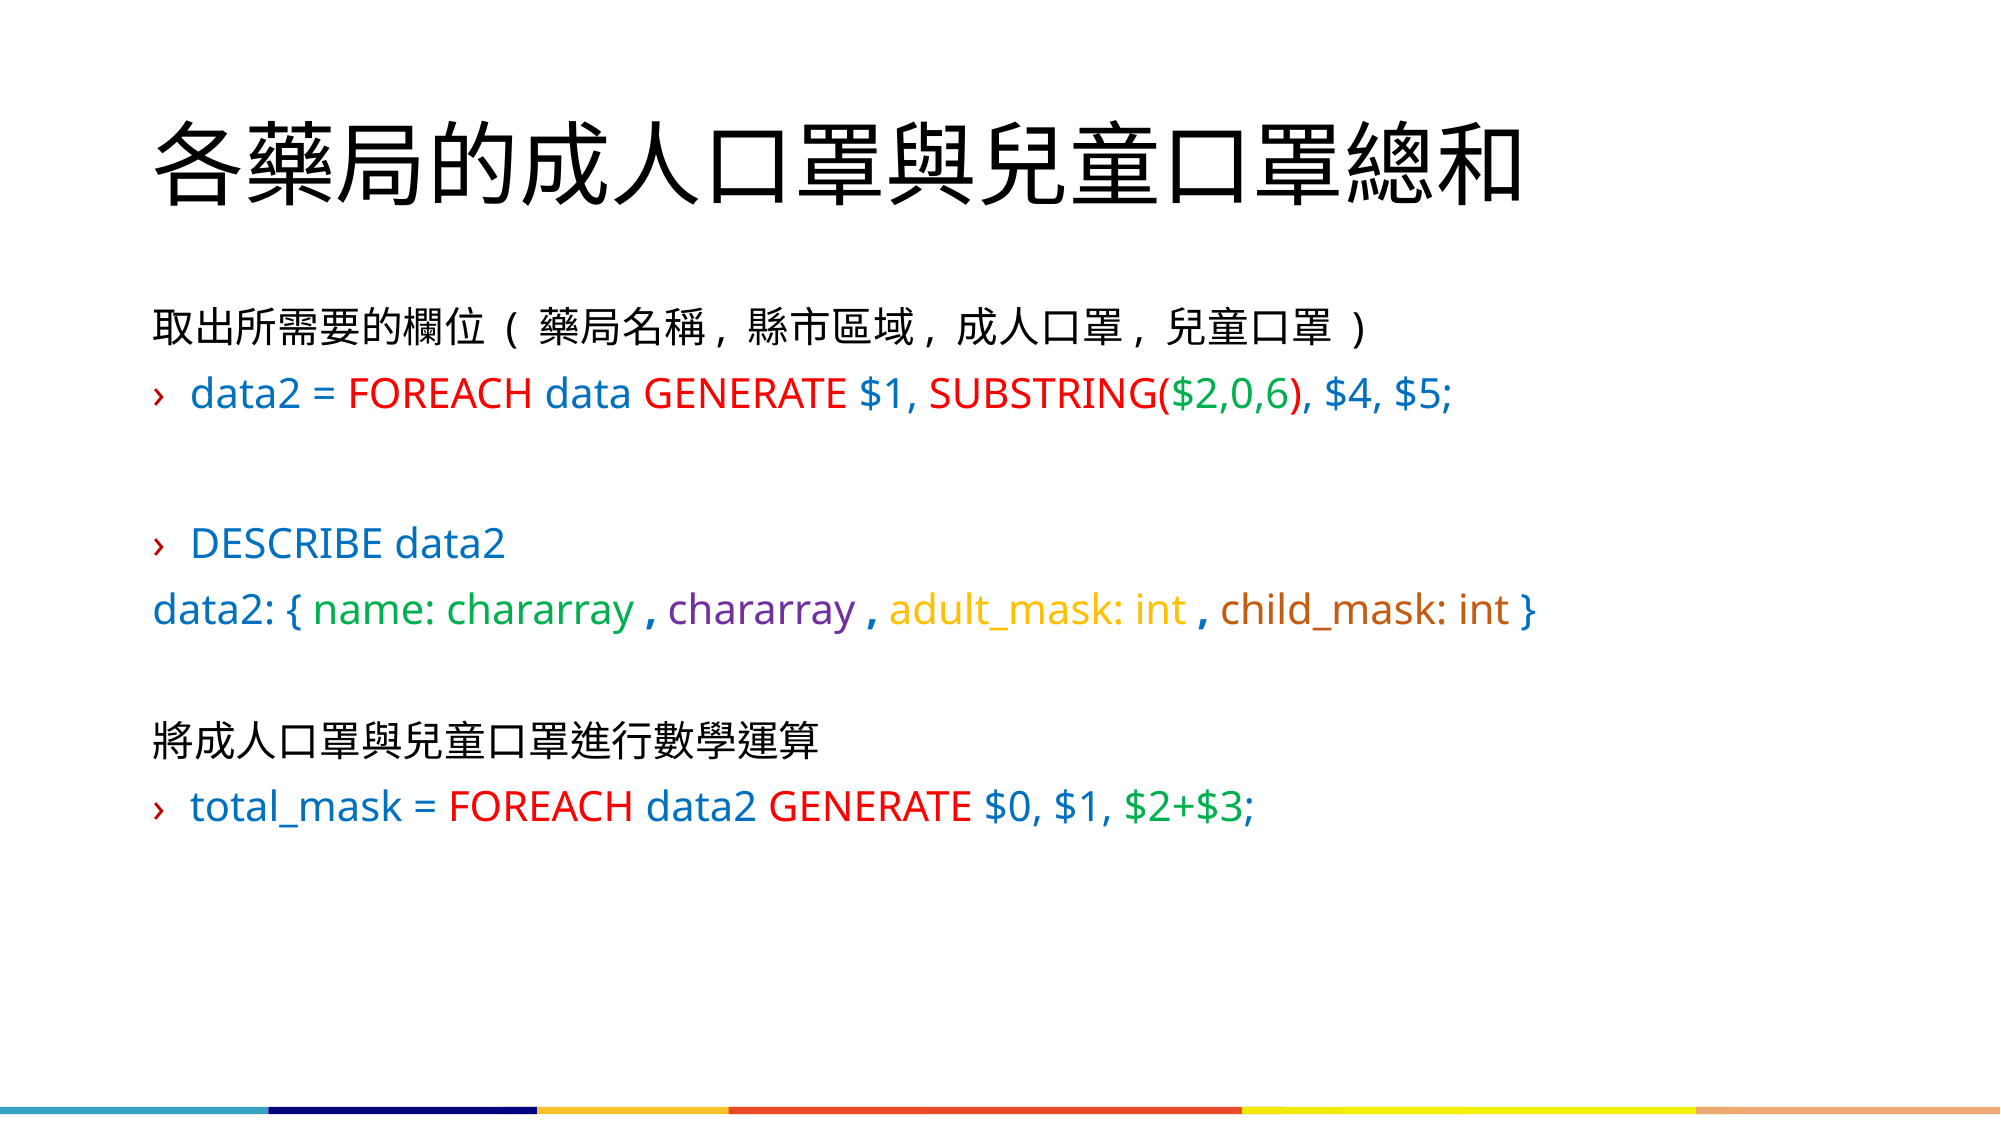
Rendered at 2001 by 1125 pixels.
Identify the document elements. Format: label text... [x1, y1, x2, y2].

list 取出所需要的欄位 ( 藥局名稱, 縣市區域, 成人口罩, 兒童口罩 ) data2 = FOREACH data GENERATE $1, SUBSTRING($2,0,6), $4, $5; DESCRIBE data2 data2: { name: chararray , chararray , adult_mask: int , child_mask: int } 將成人口罩與兒童口罩進行數學運算 total_mask = FOREACH data2 GENERATE $0, $1, $2+$3; [137, 299, 1863, 1014]
title 各藥局的成人口罩與兒童口罩總和 [137, 59, 1863, 278]
